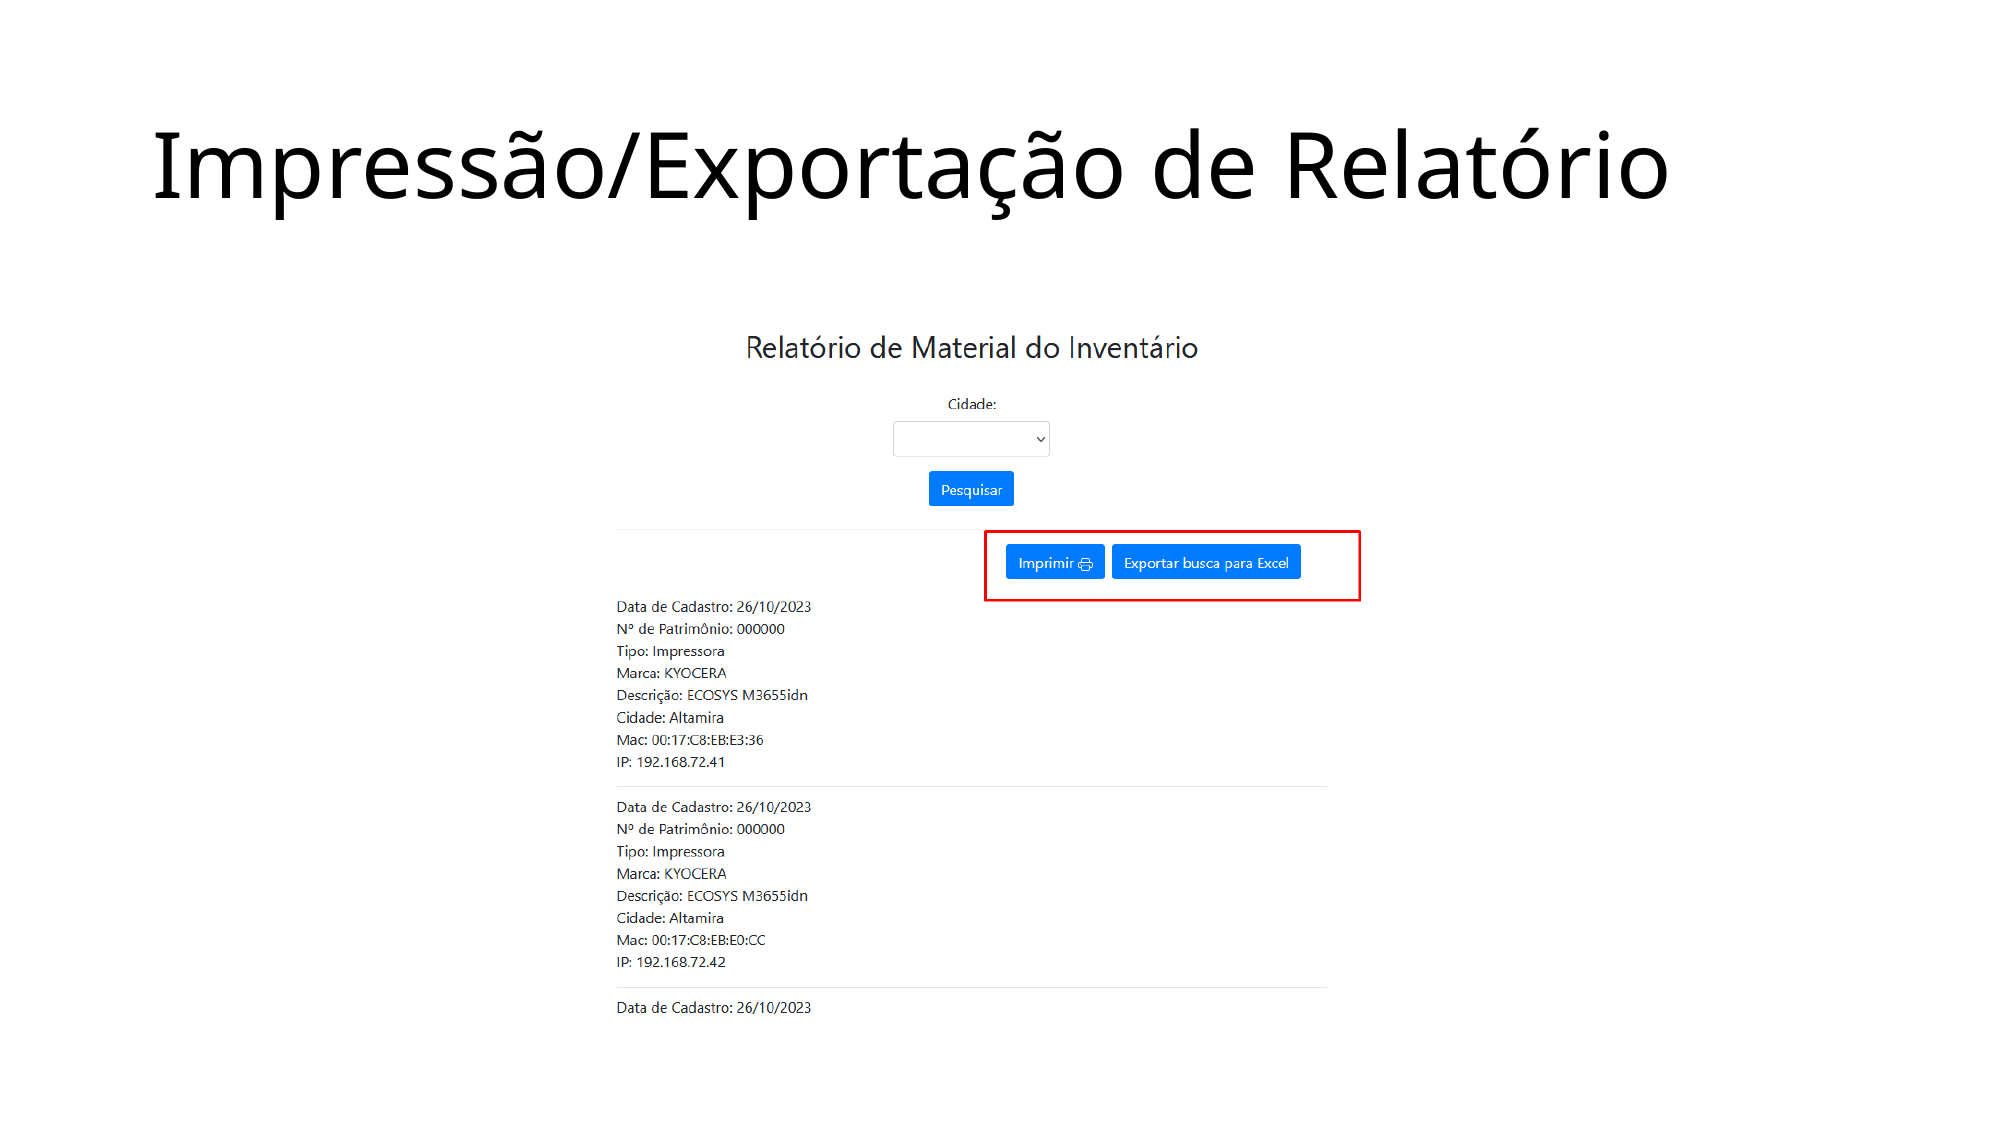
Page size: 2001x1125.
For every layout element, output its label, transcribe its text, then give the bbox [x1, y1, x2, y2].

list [546, 299, 1454, 1014]
title Impressão/Exportação de Relatório [137, 59, 1863, 278]
